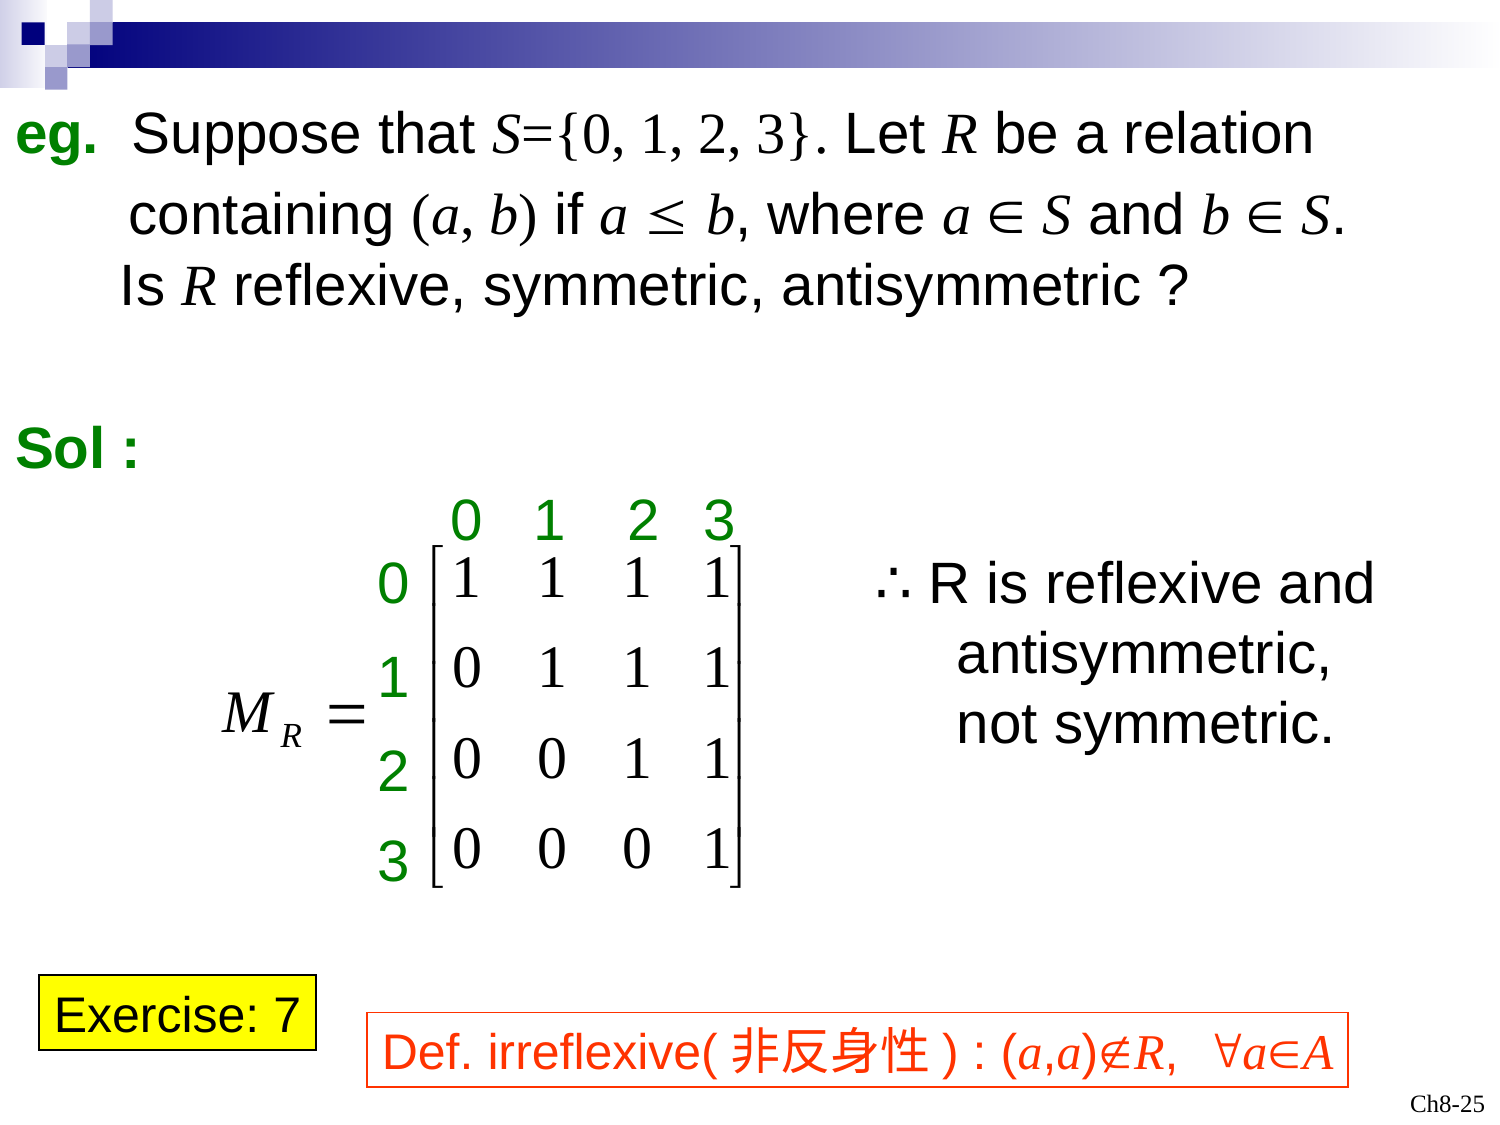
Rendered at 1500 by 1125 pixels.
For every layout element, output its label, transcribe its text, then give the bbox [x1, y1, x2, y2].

list eg. Suppose that S={0, 1, 2, 3}. Let R be a relation containing (a, b) if a  b, where a  S and b  S. Is R reflexive, symmetric, antisymmetric ? Sol : [0, 87, 1451, 726]
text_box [212, 474, 763, 899]
text_box Def. irreflexive(非反身性) : (a,a)R, aA [367, 1012, 1349, 1088]
text_box Exercise: 7 [39, 974, 317, 1050]
slide_number Ch8- [1149, 1049, 1500, 1125]
text_box ∴ R is reflexive and antisymmetric, not symmetric. [860, 537, 1392, 763]
